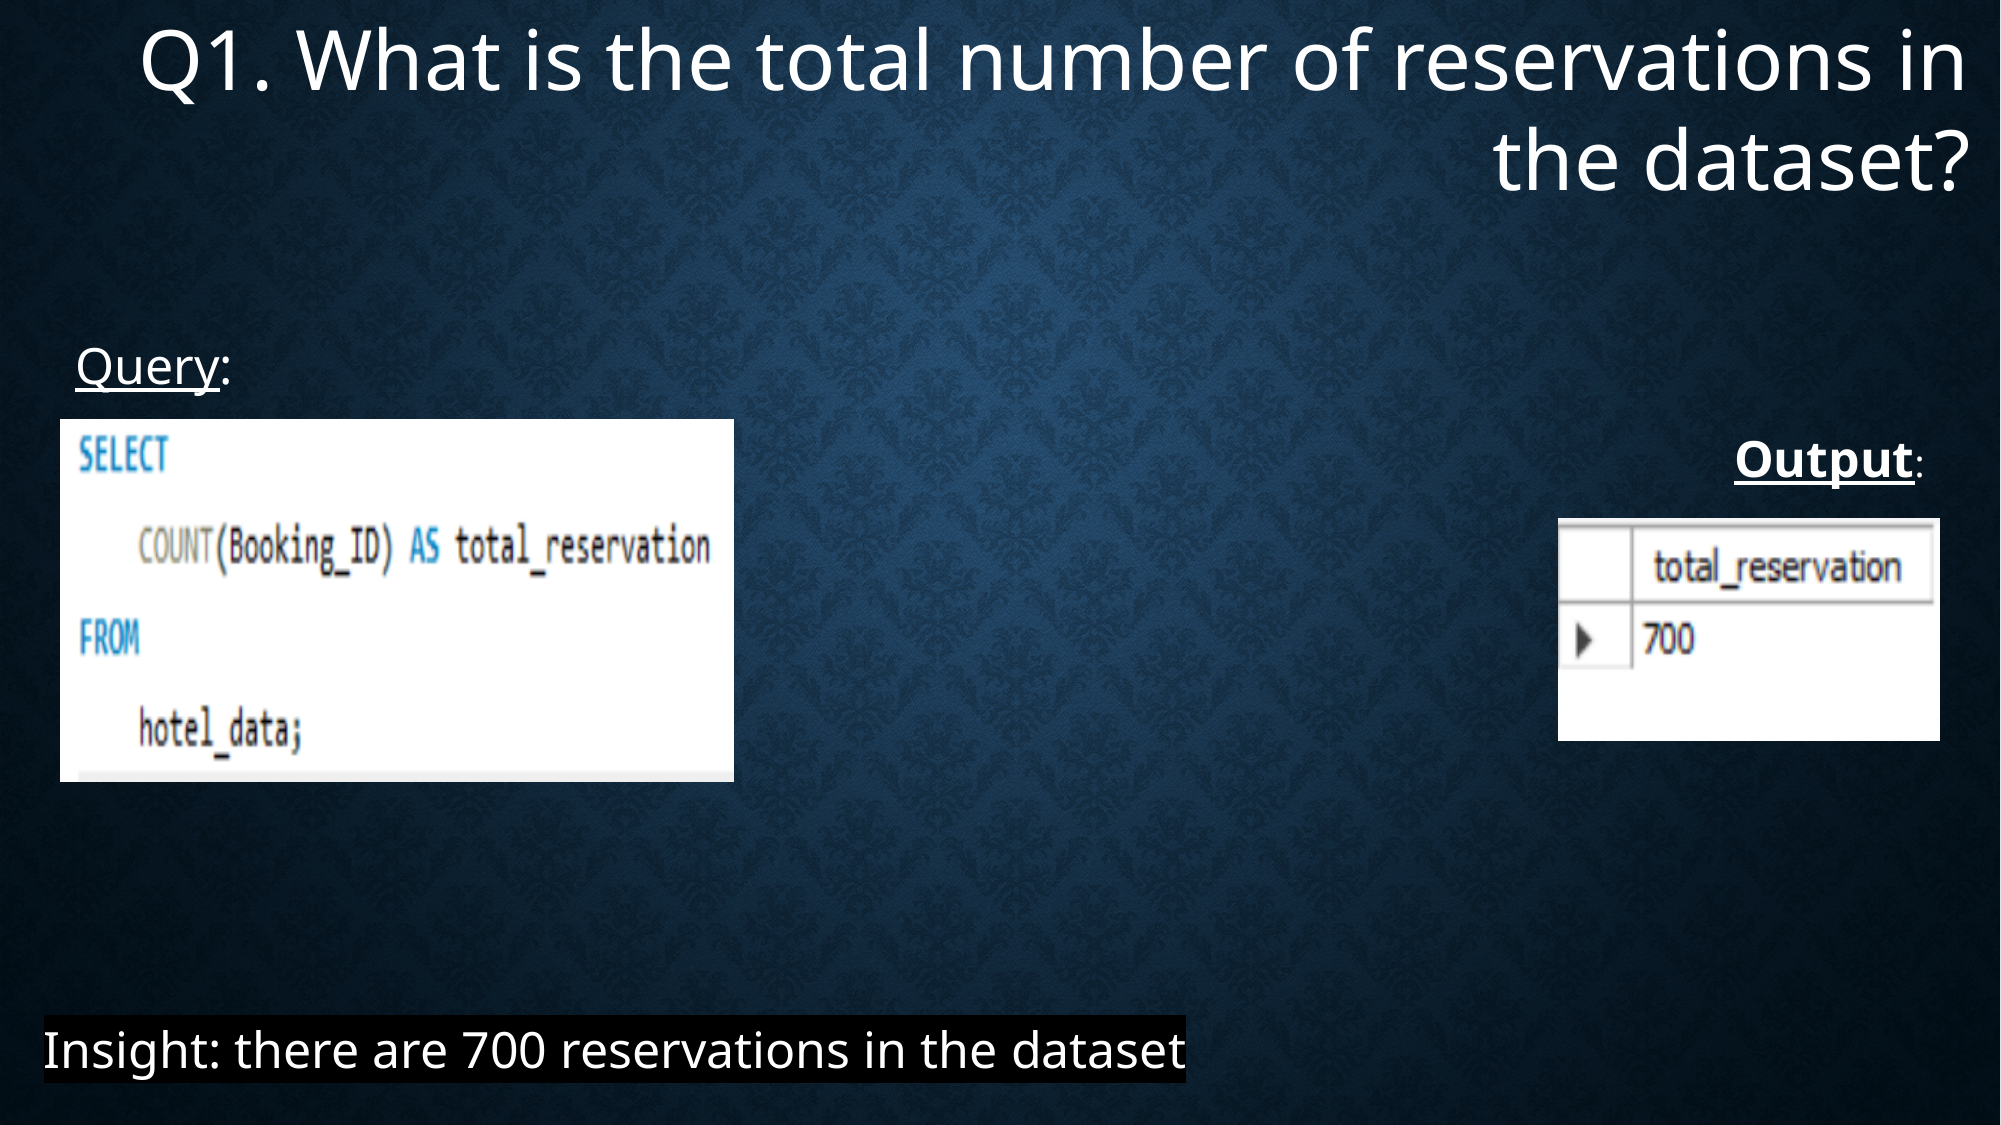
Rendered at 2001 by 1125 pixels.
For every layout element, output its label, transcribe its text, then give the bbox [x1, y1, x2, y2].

text_box Q1. What is the total number of reservations in the dataset? [0, 0, 1986, 215]
text_box Insight: there are 700 reservations in the dataset [28, 1010, 1957, 1086]
picture [1557, 518, 1940, 742]
text_box Query: [60, 326, 427, 402]
text_box Output: [1534, 419, 1940, 495]
picture [60, 419, 734, 783]
